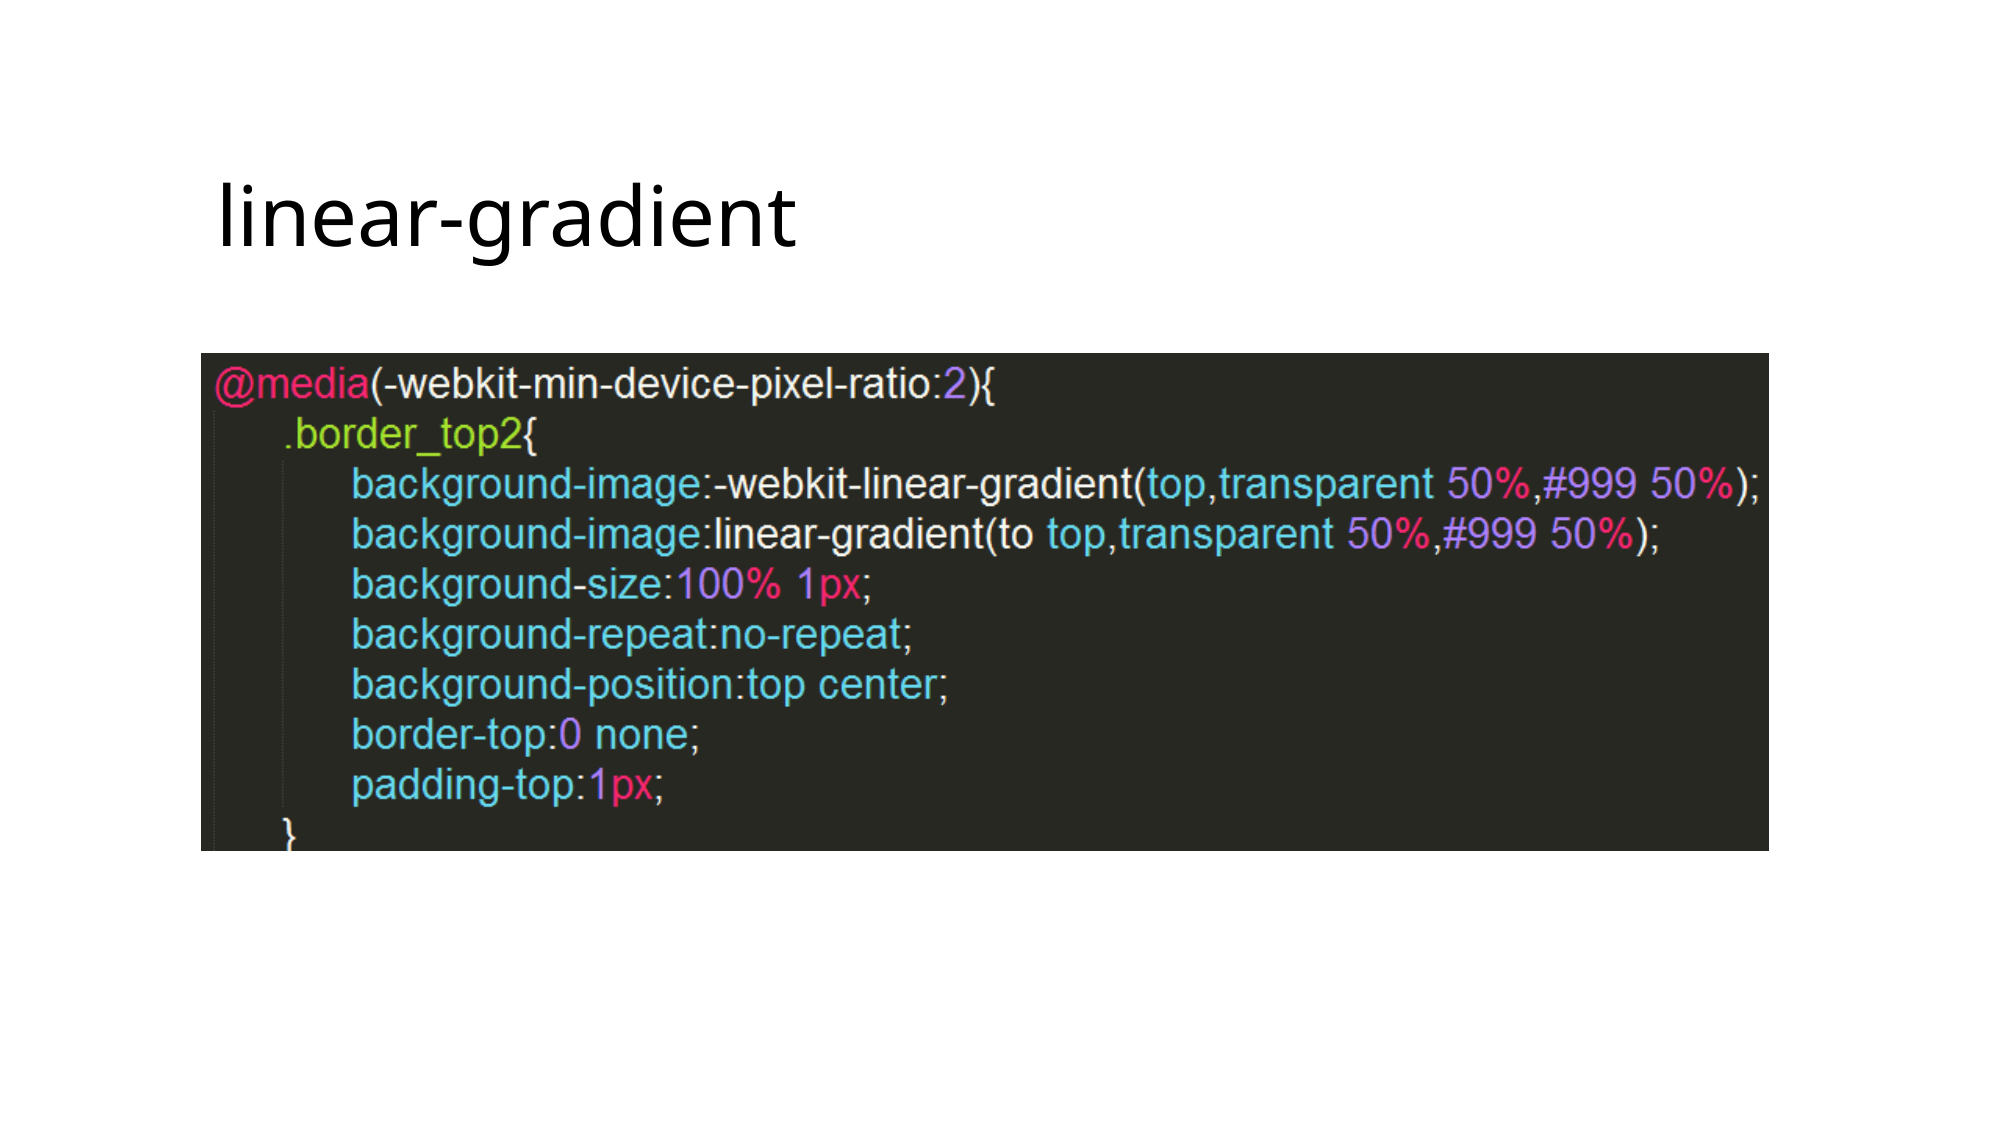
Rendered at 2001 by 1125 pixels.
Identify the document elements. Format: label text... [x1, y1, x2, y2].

text_box linear-gradient [201, 155, 1967, 271]
picture [201, 353, 1769, 851]
